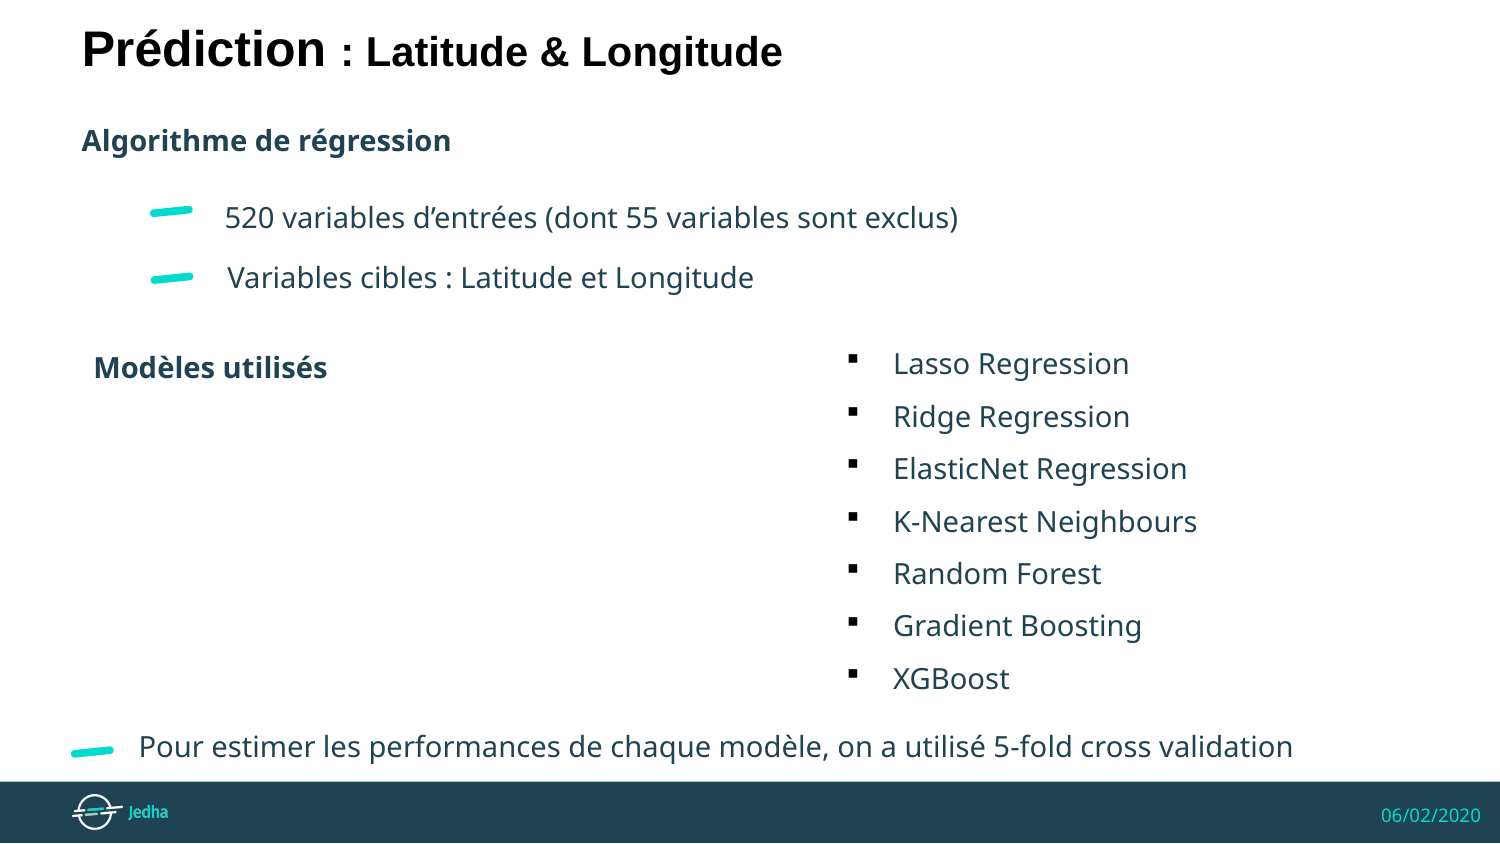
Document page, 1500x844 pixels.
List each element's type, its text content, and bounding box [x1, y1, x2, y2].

text_box Modèles utilisés [78, 342, 343, 392]
text_box Lasso Regression Ridge Regression ElasticNet Regression K-Nearest Neighbours Random Forest Gradient Boosting XGBoost [831, 320, 1213, 703]
text_box Algorithme de régression [66, 114, 1035, 165]
picture [72, 794, 168, 830]
title Prédiction : Latitude & Longitude [66, 1, 1343, 89]
text_box [70, 746, 114, 758]
text_box [150, 272, 194, 284]
text_box Variables cibles : Latitude et Longitude [212, 251, 977, 302]
text_box 520 variables d’entrées (dont 55 variables sont exclus) [209, 191, 1216, 277]
text_box [0, 781, 1500, 843]
text_box 06/02/2020 [1366, 796, 1500, 834]
text_box Pour estimer les performances de chaque modèle, on a utilisé 5-fold cross validation [123, 720, 1446, 806]
text_box [150, 205, 193, 218]
